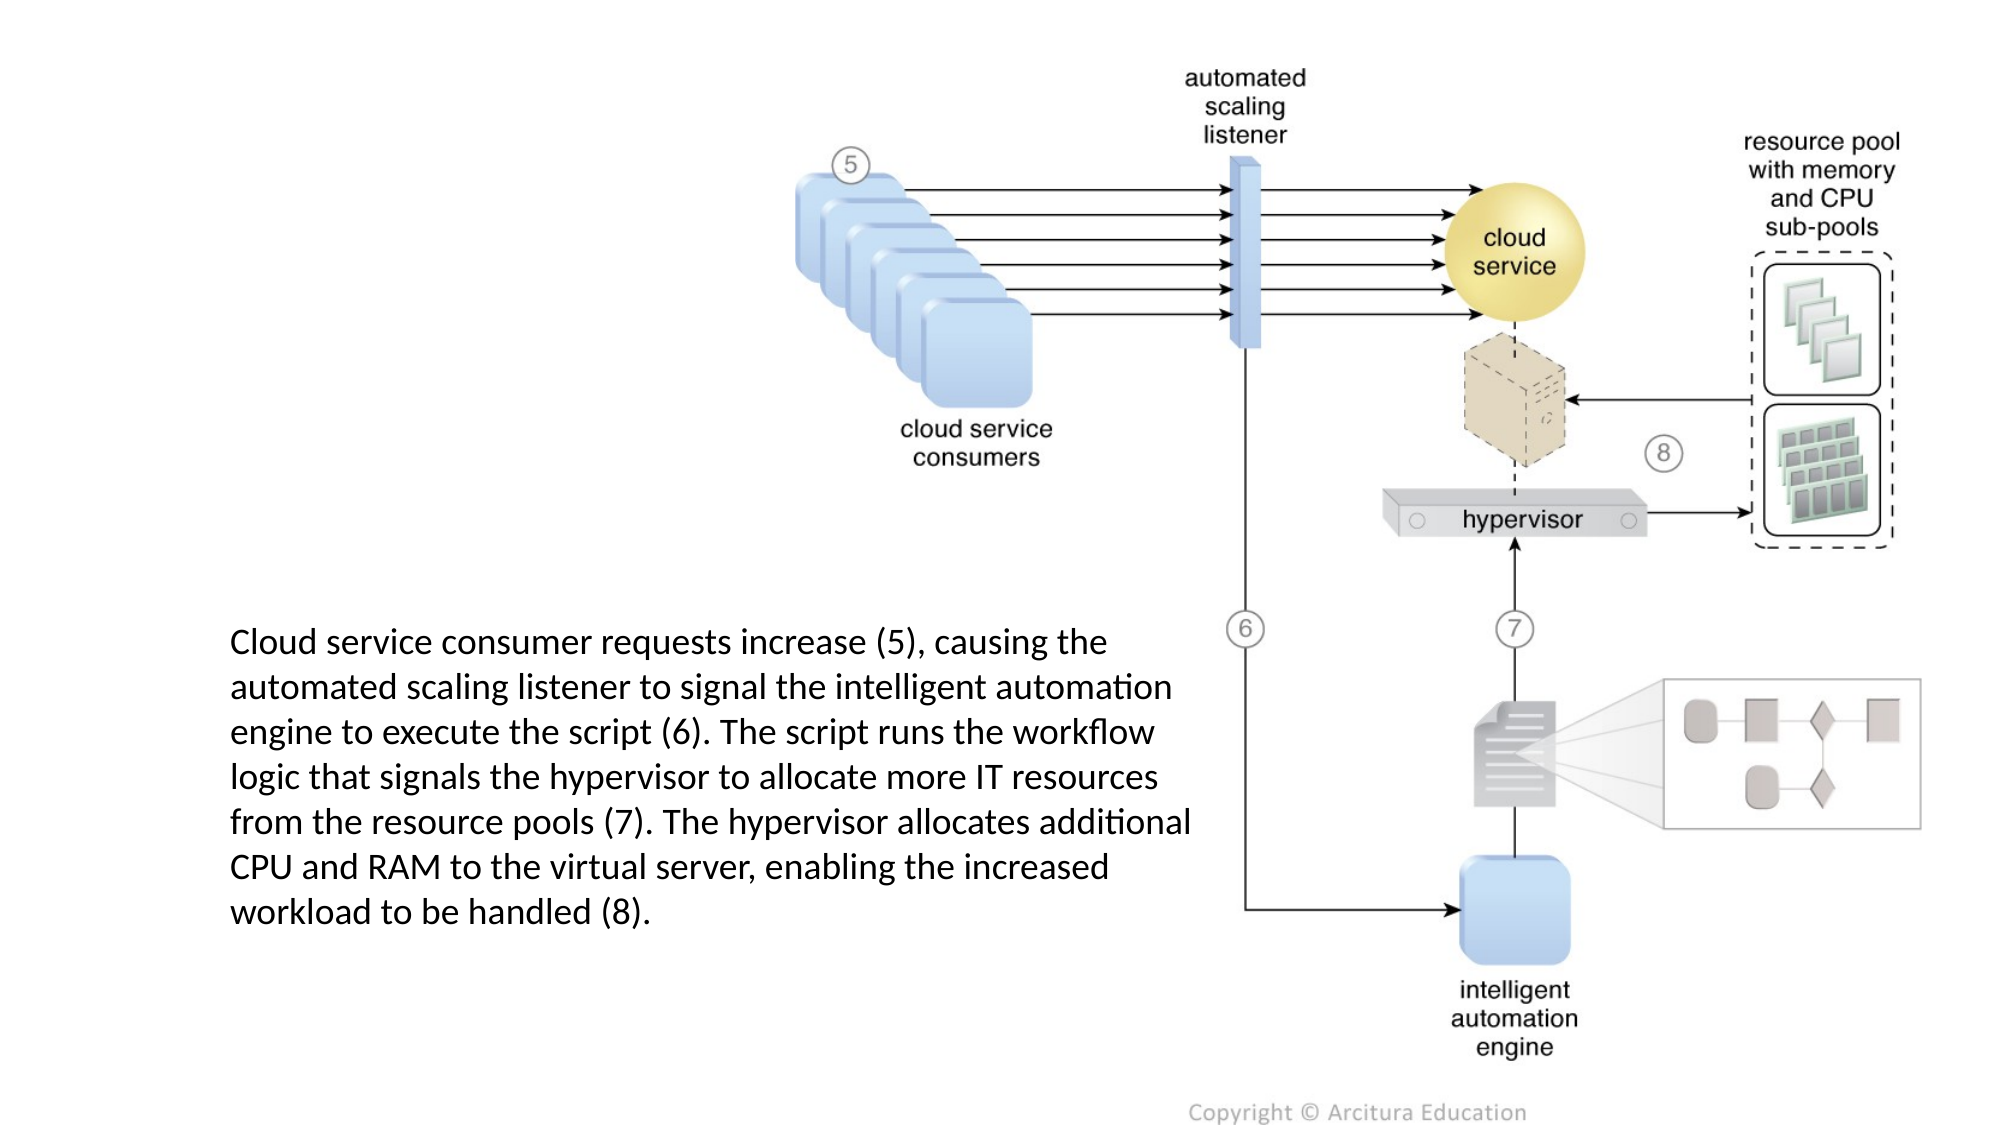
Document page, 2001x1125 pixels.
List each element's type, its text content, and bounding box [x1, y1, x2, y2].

text_box [795, 68, 1922, 1125]
text_box Cloud service consumer requests increase (5), causing the automated scaling listener to signal the intelligent automation engine to execute the script (6). The script runs the workflow logic that signals the hypervisor to allocate more IT resources from the resource pools (7). The hypervisor allocates additional CPU and RAM to the virtual server, enabling the increased workload to be handled (8). [215, 609, 1216, 940]
